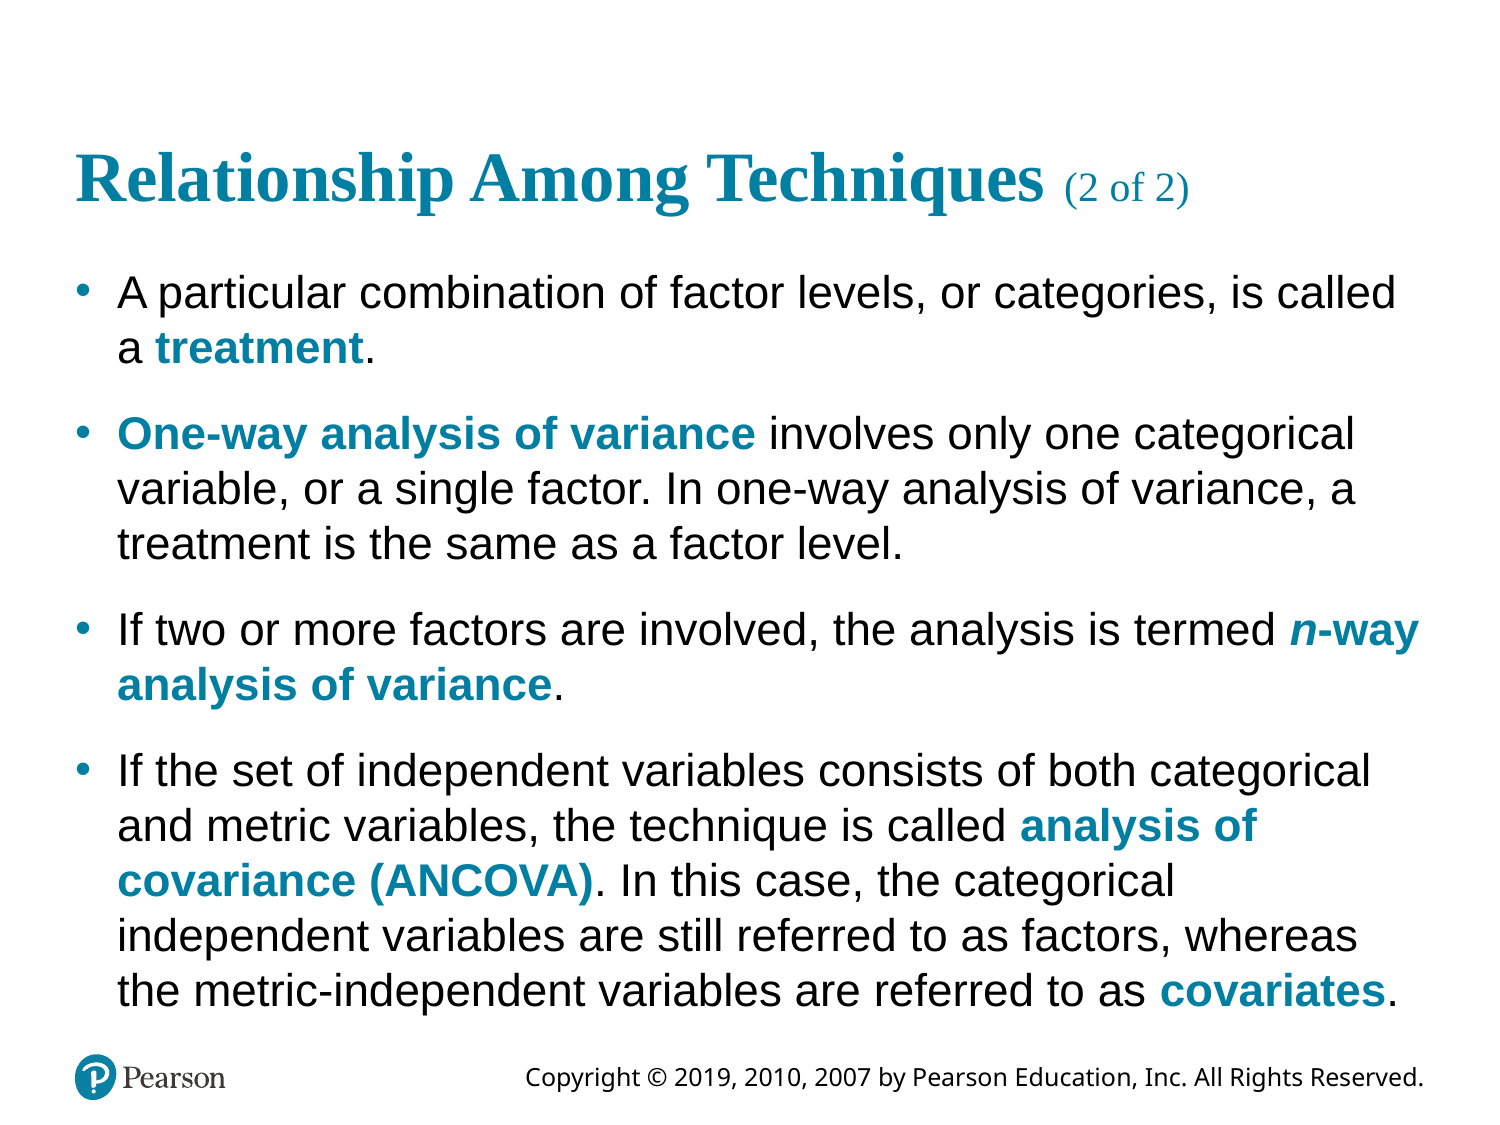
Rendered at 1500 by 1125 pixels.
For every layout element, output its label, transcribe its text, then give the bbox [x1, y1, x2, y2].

list A particular combination of factor levels, or categories, is called a treatment. One-way analysis of variance involves only one categorical variable, or a single factor. In one-way analysis of variance, a treatment is the same as a factor level. If two or more factors are involved, the analysis is termed n-way analysis of variance. If the set of independent variables consists of both categorical and metric variables, the technique is called analysis of covariance (ANCOVA). In this case, the categorical independent variables are still referred to as factors, whereas the metric-independent variables are referred to as covariates. [75, 262, 1425, 1025]
title Relationship Among Techniques (2 of 2) [75, 35, 1425, 216]
